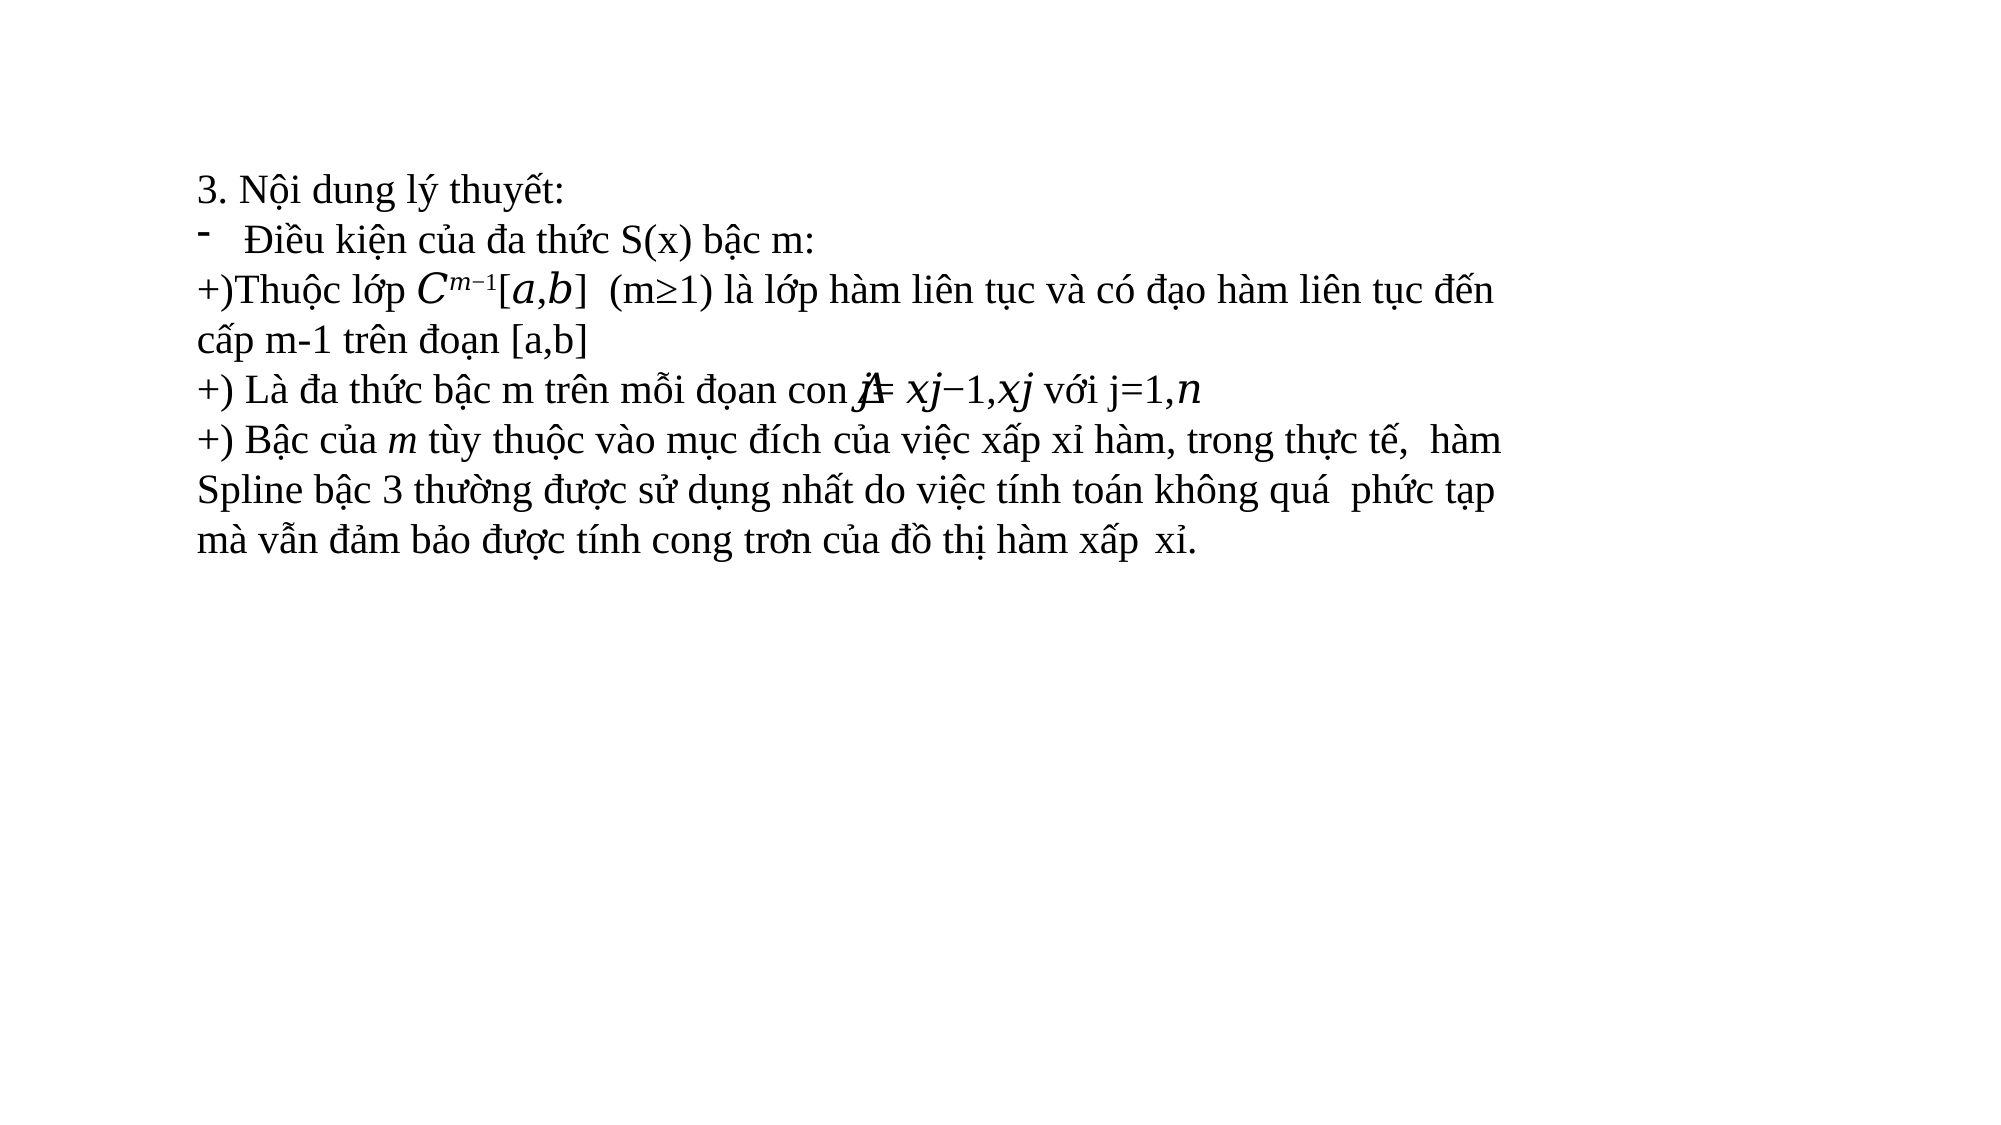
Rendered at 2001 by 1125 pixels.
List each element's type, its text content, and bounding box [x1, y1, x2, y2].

text_box 3. Nội dung lý thuyết: Điều kiện của đa thức S(x) bậc m: +)Thuộc lớp 𝐶𝑚−1[𝑎,𝑏] (m≥1) là lớp hàm liên tục và có đạo hàm liên tục đến cấp m-1 trên đoạn [a,b] +) Là đa thức bậc m trên mỗi đọan con 𝛥𝑗= 𝑥𝑗−1,𝑥𝑗 với j=1,𝑛 +) Bậc của m tùy thuộc vào mục đích của việc xấp xỉ hàm, trong thực tế, hàm Spline bậc 3 thường được sử dụng nhất do việc tính toán không quá phức tạp mà vẫn đảm bảo được tính cong trơn của đồ thị hàm xấp xỉ. [182, 154, 1543, 770]
